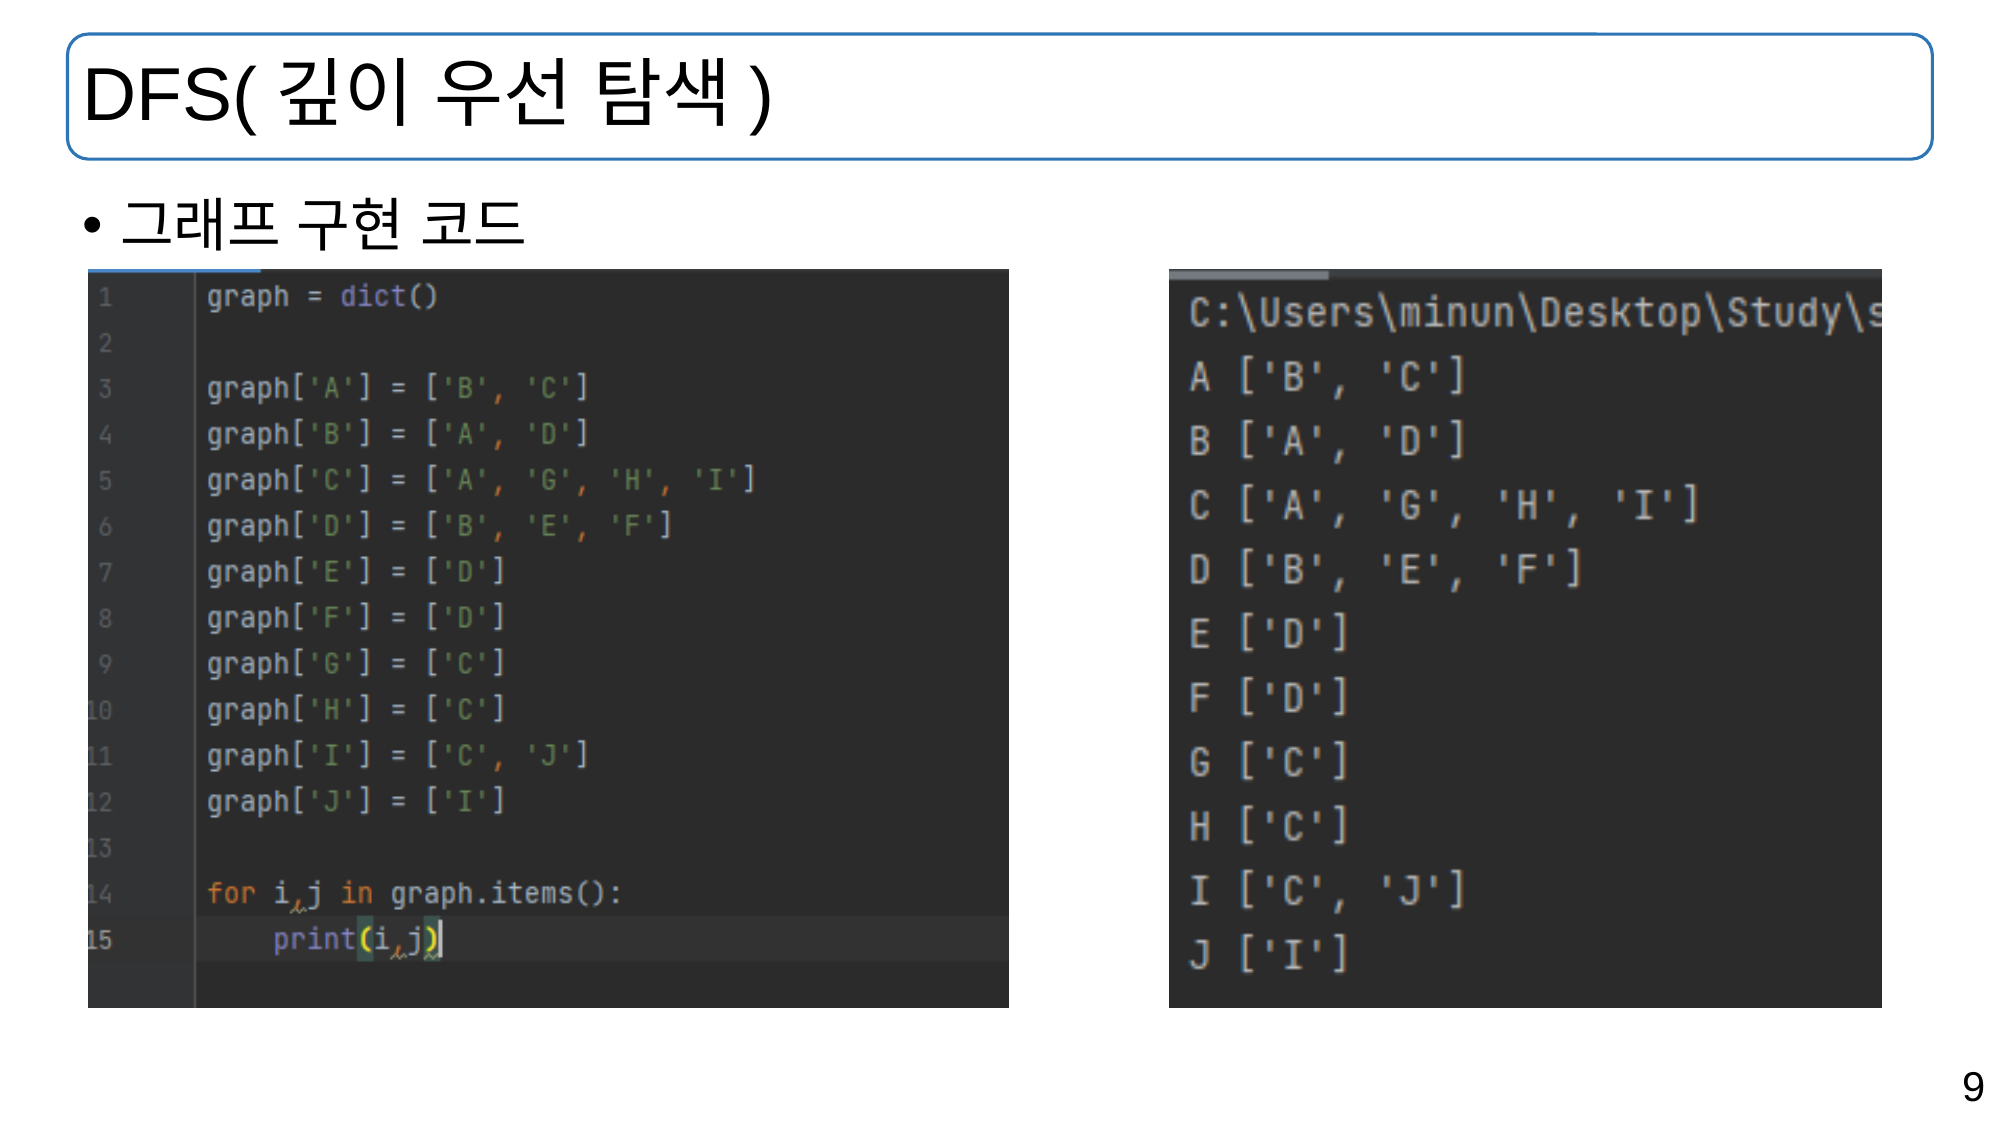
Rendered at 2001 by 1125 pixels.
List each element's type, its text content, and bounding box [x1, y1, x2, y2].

picture [88, 269, 1009, 1008]
picture [1169, 269, 1882, 1008]
title DFS(깊이 우선 탐색) [67, 34, 1933, 160]
list 그래프 구현 코드 [67, 189, 1933, 1109]
